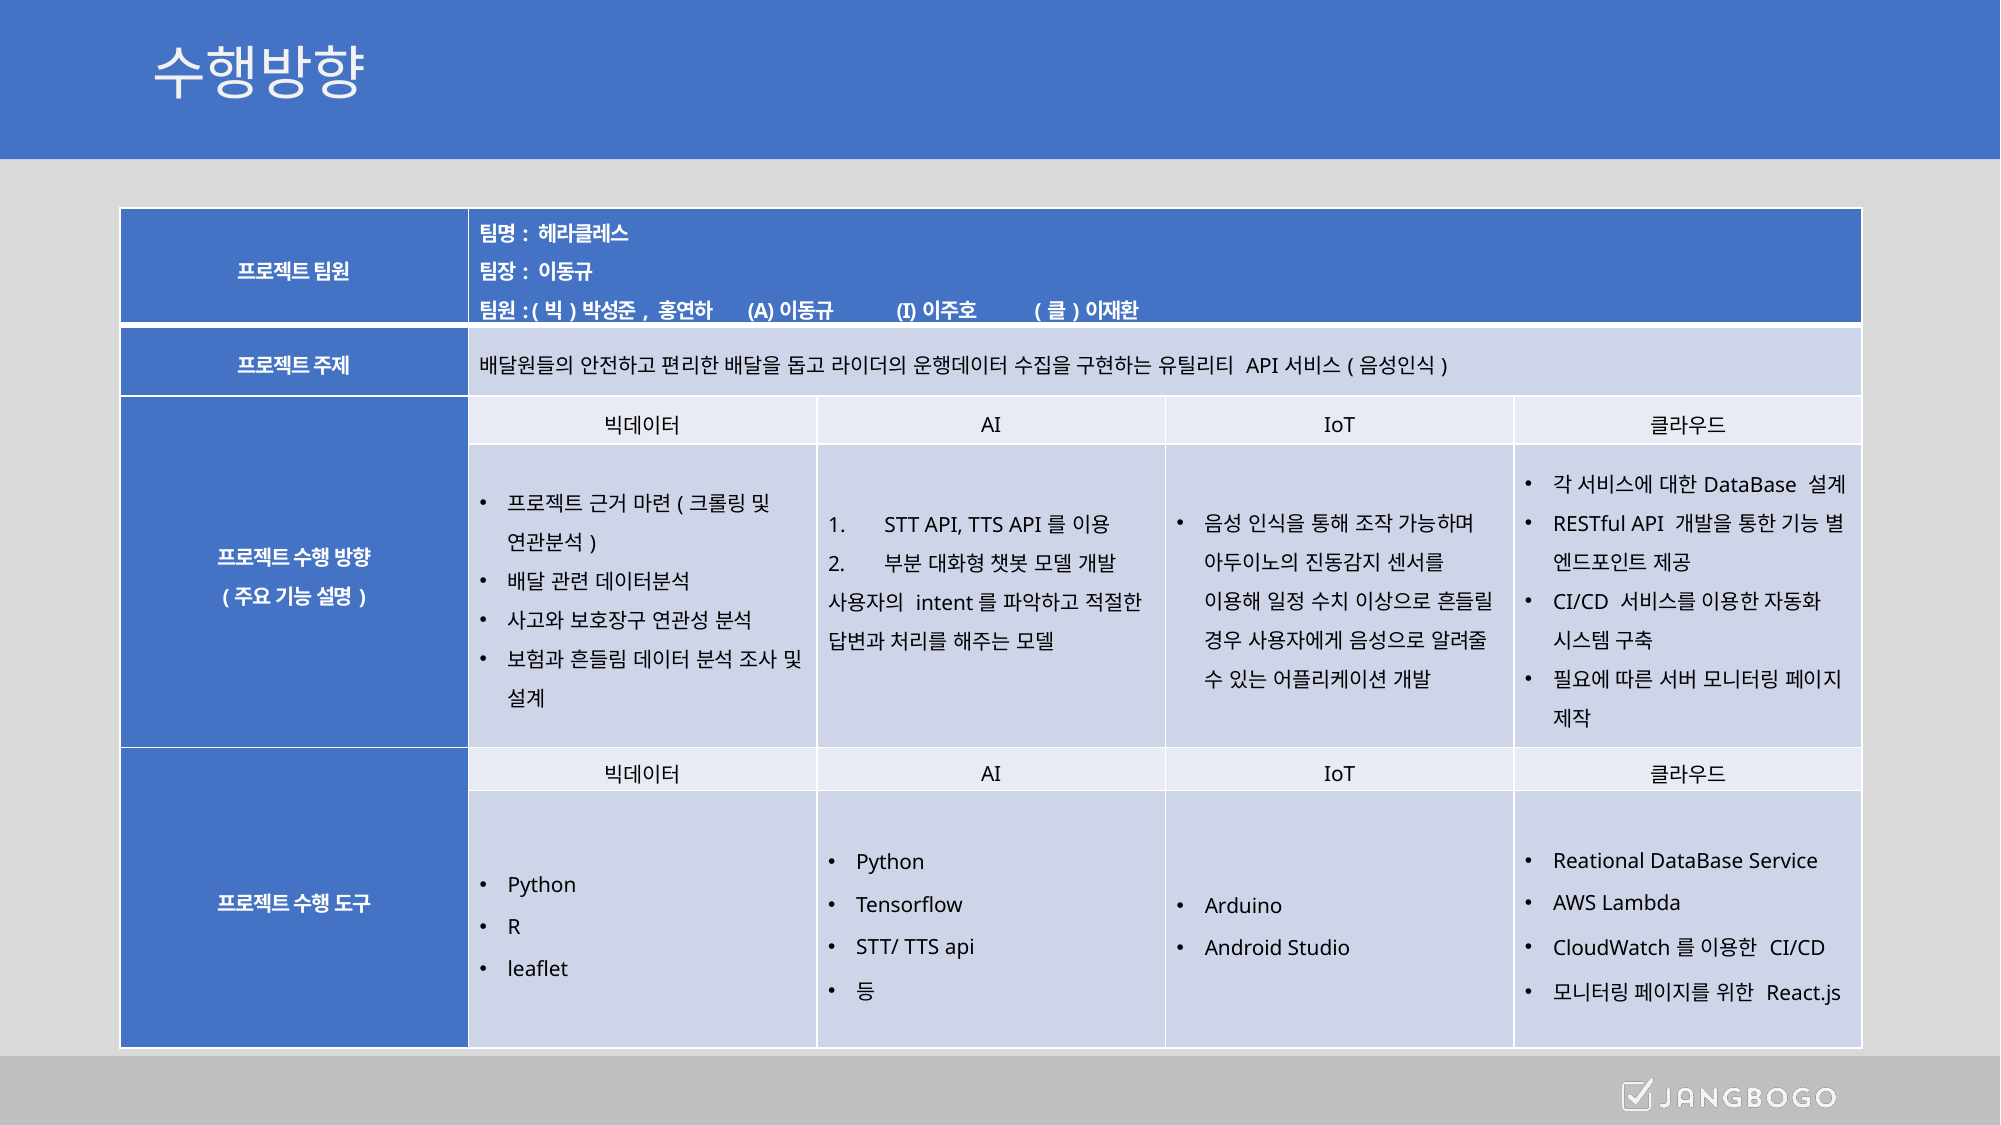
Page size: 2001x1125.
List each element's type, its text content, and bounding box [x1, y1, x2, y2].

table_header 프로젝트 팀원 [121, 209, 468, 322]
table_cell Python R leaflet [469, 791, 816, 1047]
table_cell 프로젝트 수행 도구 [121, 748, 468, 1047]
table_cell Reational DataBase Service AWS Lambda CloudWatch를 이용한 CI/CD 모니터링 페이지를 위한 React.js [1515, 791, 1861, 1047]
table_cell IoT [1166, 397, 1513, 443]
table_cell 프로젝트 수행 방향 (주요 기능 설명) [121, 397, 468, 747]
table_cell STT API, TTS API를 이용 부분 대화형 챗봇 모델 개발 사용자의 intent를 파악하고 적절한 답변과 처리를 해주는 모델 [818, 445, 1165, 747]
table_cell Python Tensorflow STT/ TTS api 등 [818, 791, 1165, 1047]
table_cell 클라우드 [1515, 748, 1861, 790]
title 수행방향 [137, 36, 1863, 129]
table_cell 프로젝트 근거 마련(크롤링 및 연관분석) 배달 관련 데이터분석 사고와 보호장구 연관성 분석 보험과 흔들림 데이터 분석 조사 및 설계 [469, 445, 816, 747]
table_cell 빅데이터 [469, 748, 816, 790]
picture [1622, 1078, 1836, 1111]
table_cell IoT [1166, 748, 1513, 790]
table_cell 클라우드 [1515, 397, 1861, 443]
table_cell Arduino Android Studio [1166, 791, 1513, 1047]
table_cell AI [818, 397, 1165, 443]
table_cell 빅데이터 [469, 397, 816, 443]
table_cell 음성 인식을 통해 조작 가능하며 아두이노의 진동감지 센서를 이용해 일정 수치 이상으로 흔들릴 경우 사용자에게 음성으로 알려줄 수 있는 어플리케이션 개발 [1166, 445, 1513, 747]
table_cell 배달원들의 안전하고 편리한 배달을 돕고 라이더의 운행데이터 수집을 구현하는 유틸리티 API서비스(음성인식) [469, 328, 1861, 395]
table_header 팀명: 헤라클레스 팀장: 이동규 팀원: (빅)박성준, 홍연하 (A)이동규 (I)이주호 (클)이재환 [469, 209, 1861, 322]
table_cell 각 서비스에 대한DataBase 설계 RESTful API 개발을 통한 기능 별 엔드포인트 제공 CI/CD 서비스를 이용한 자동화 시스템 구축 필요에 따른 서버 모니터링 페이지 제작 [1515, 445, 1861, 747]
table_cell 프로젝트 주제 [121, 328, 468, 395]
table_cell AI [818, 748, 1165, 790]
